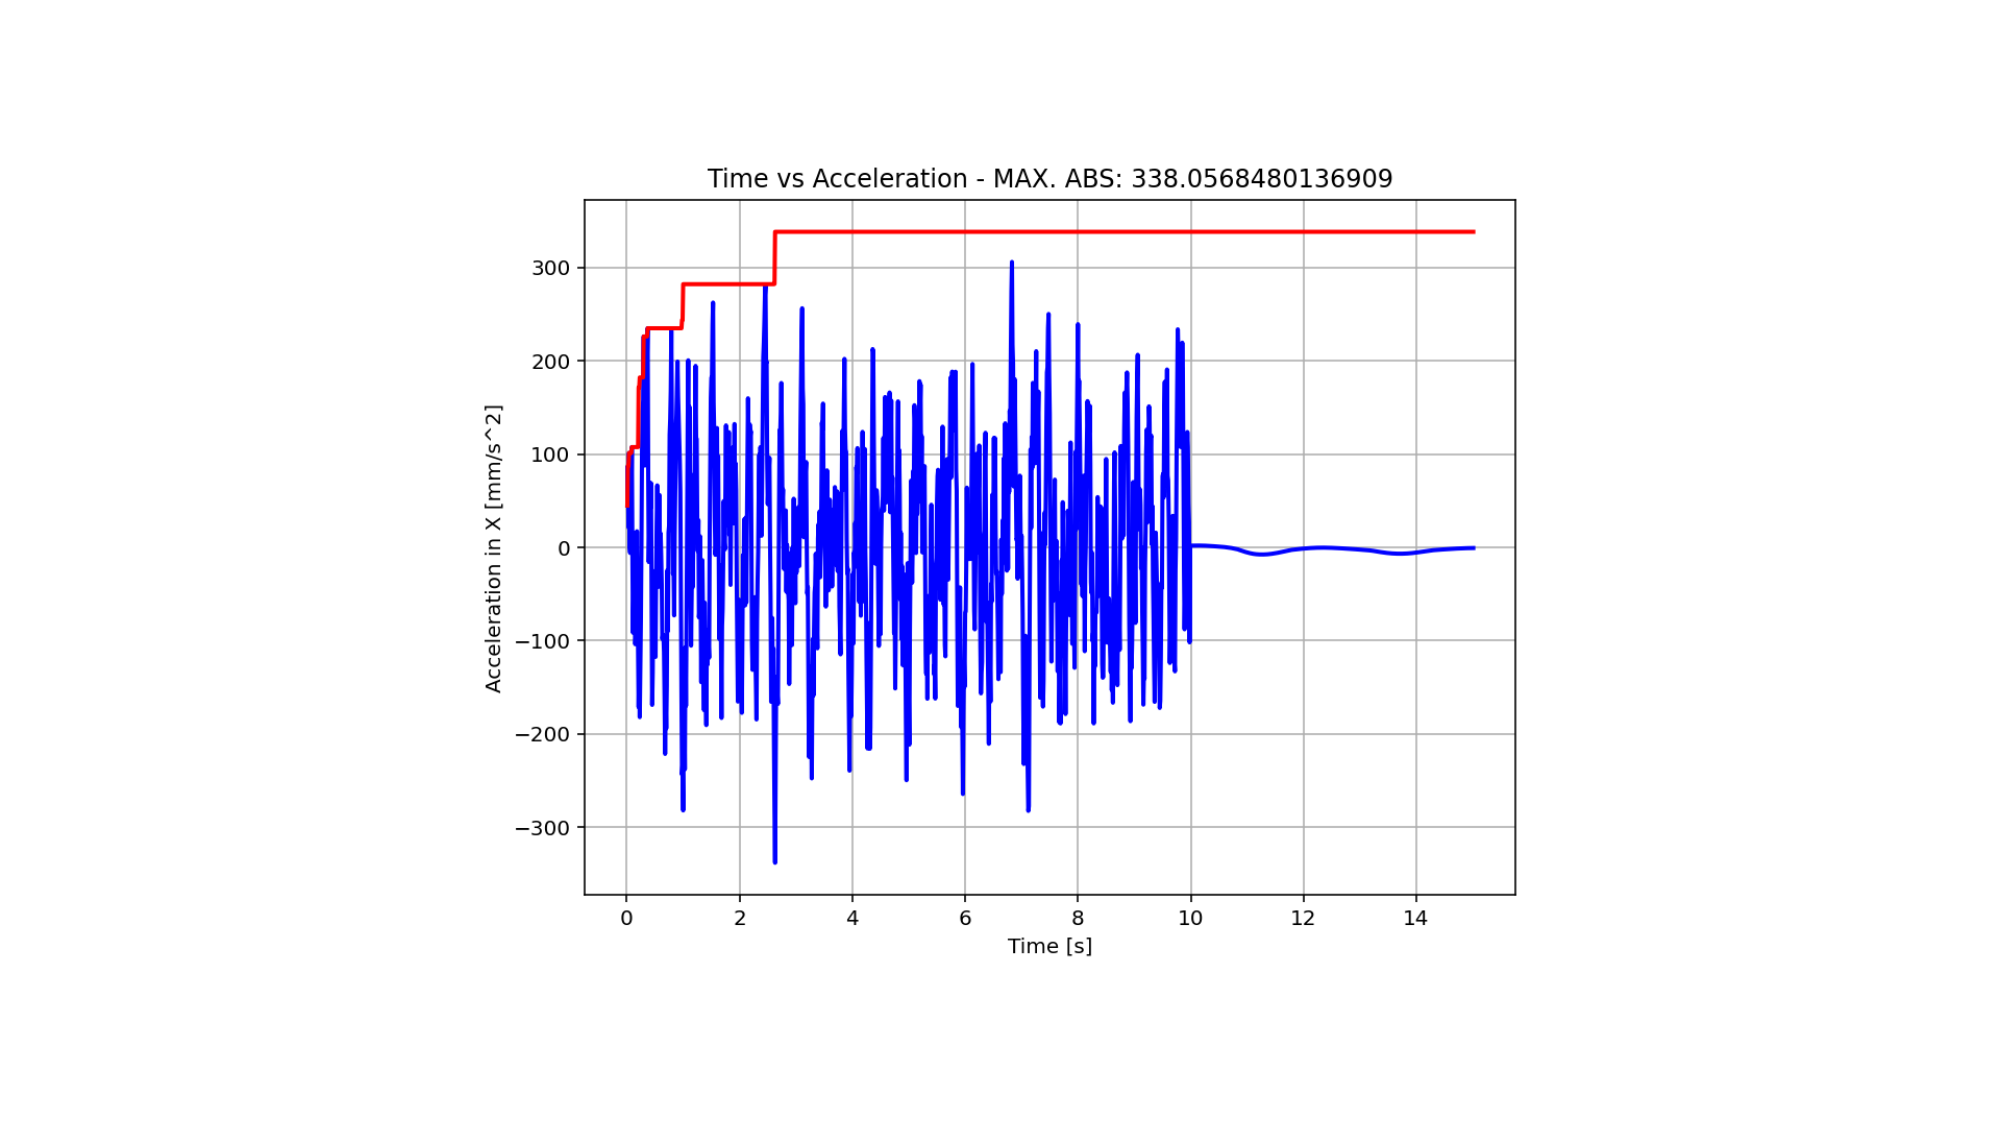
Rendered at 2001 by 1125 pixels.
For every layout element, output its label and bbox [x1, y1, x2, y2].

picture [469, 153, 1531, 972]
